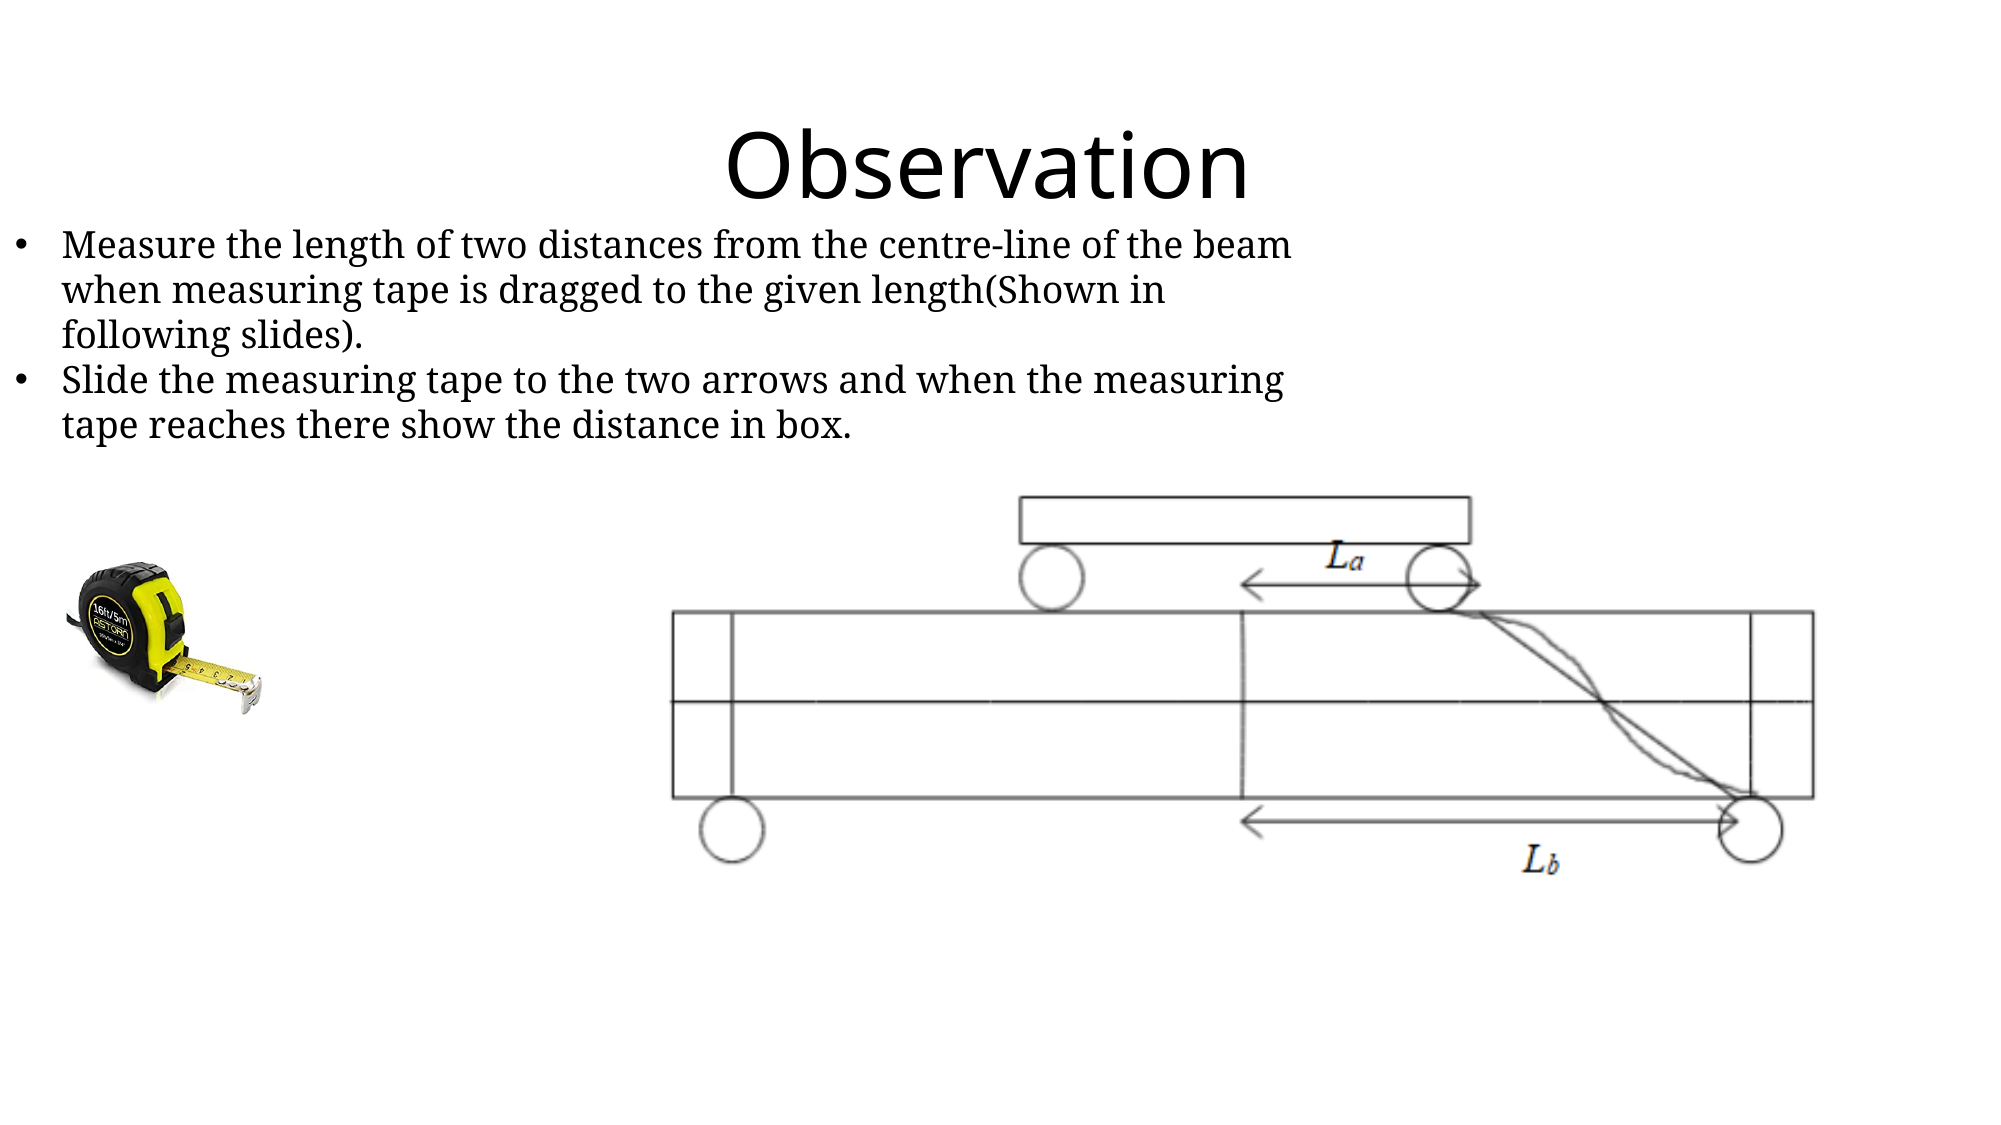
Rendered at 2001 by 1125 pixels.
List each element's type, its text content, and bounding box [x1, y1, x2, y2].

text_box Measure the length of two distances from the centre-line of the beam when measuring tape is dragged to the given length(Shown in following slides). Slide the measuring tape to the two arrows and when the measuring tape reaches there show the distance in box. [0, 214, 1352, 454]
picture [631, 478, 1877, 887]
picture [66, 559, 264, 720]
title Observation [137, 59, 1863, 278]
